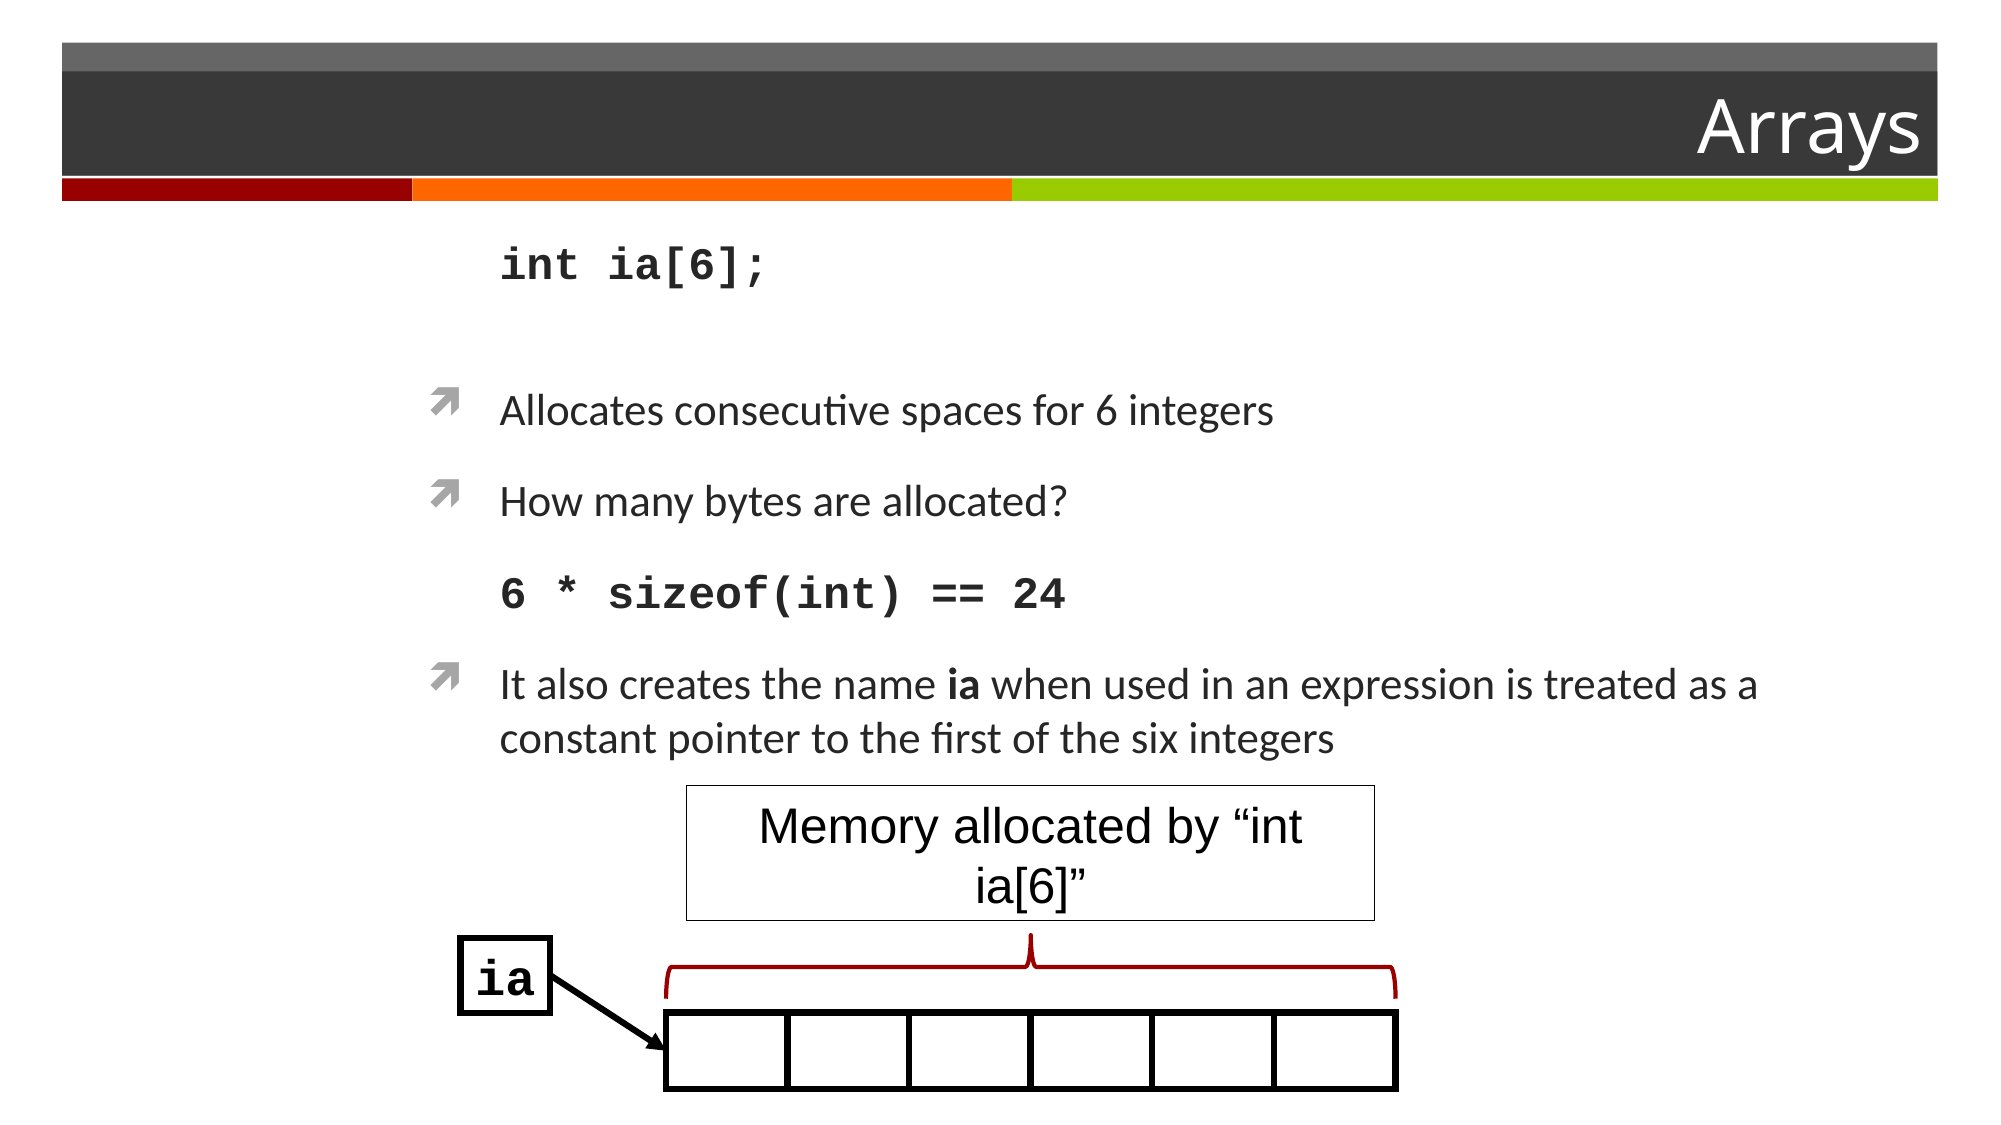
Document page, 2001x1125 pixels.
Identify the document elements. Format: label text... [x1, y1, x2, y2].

text_box [1274, 1012, 1396, 1089]
text_box [1030, 1012, 1152, 1089]
text_box [787, 1012, 909, 1089]
text_box [665, 932, 1398, 999]
text_box Memory allocated by “int ia[6]” [686, 785, 1375, 921]
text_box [550, 975, 667, 1052]
title Arrays [62, 71, 1938, 176]
text_box ia [460, 937, 551, 1013]
list int ia[6]; Allocates consecutive spaces for 6 integers How many bytes are allocated? 6 * sizeof(int) == 24 It also creates the name ia when used in an expression is treated as a constant pointer to the first of the six integers [412, 227, 1800, 773]
text_box [909, 1012, 1030, 1089]
text_box [666, 1012, 787, 1089]
text_box [1152, 1012, 1274, 1090]
